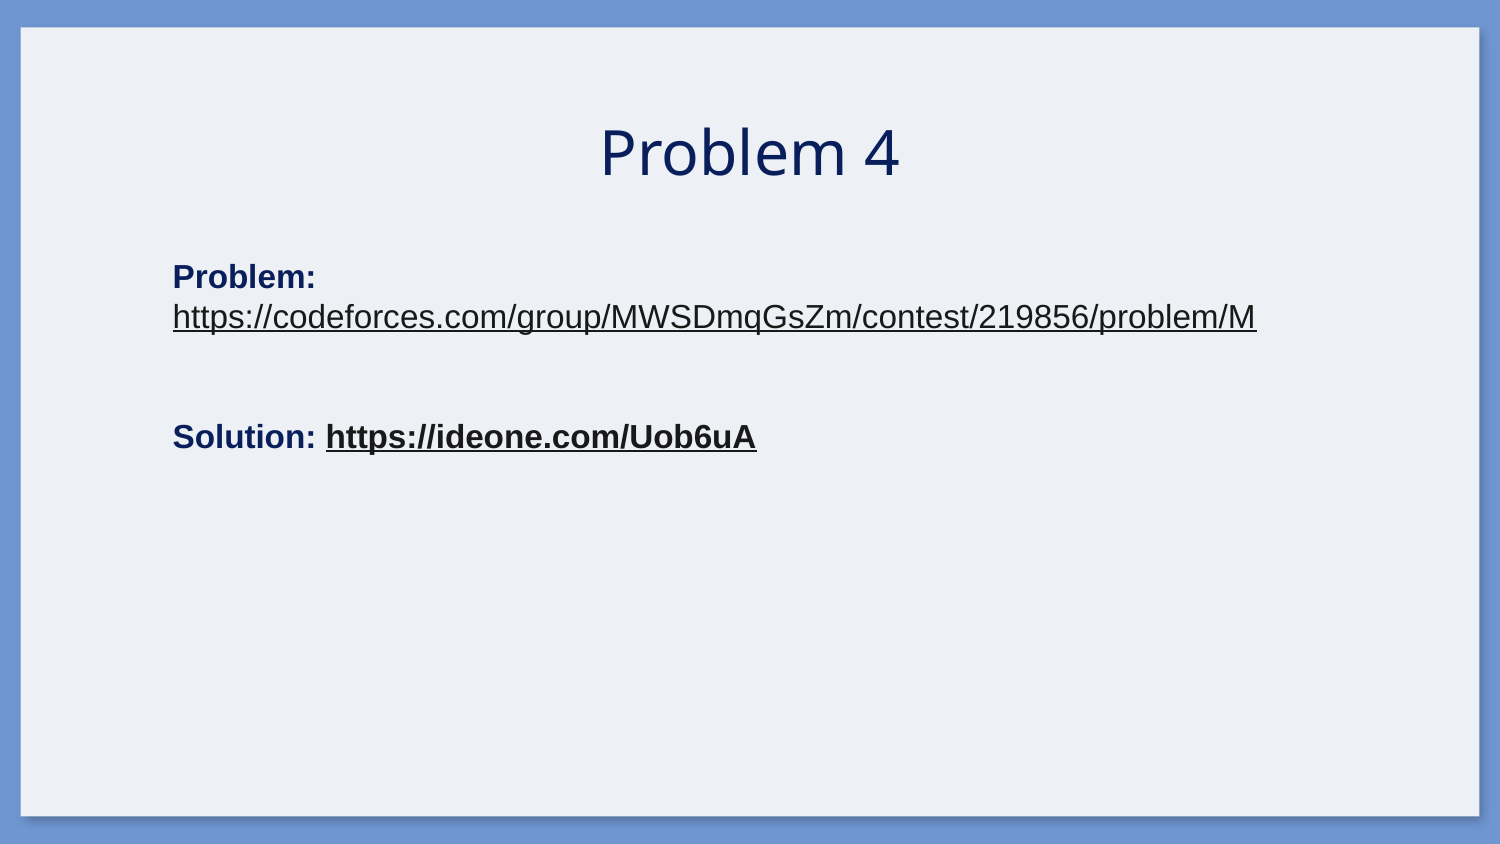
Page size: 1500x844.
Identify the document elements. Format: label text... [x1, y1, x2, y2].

text_box Problem: https://codeforces.com/group/MWSDmqGsZm/contest/219856/problem/M Solution: https://ideone.com/Uob6uA [157, 247, 1314, 462]
title Problem 4 [563, 97, 937, 192]
